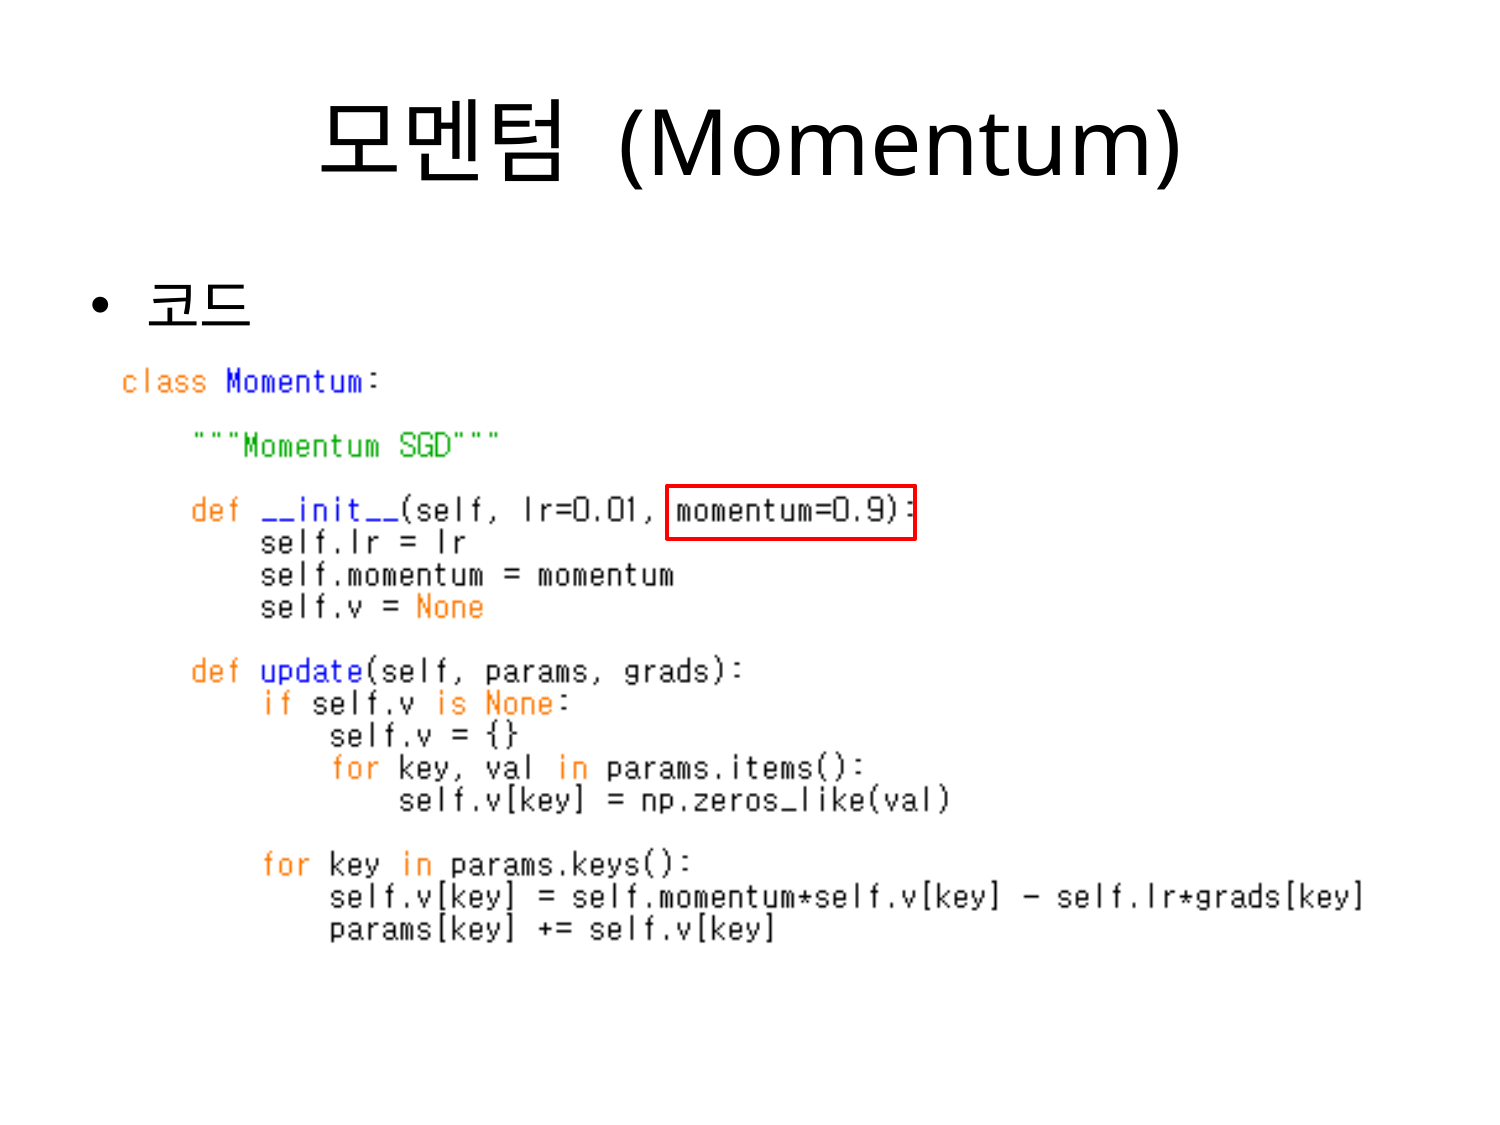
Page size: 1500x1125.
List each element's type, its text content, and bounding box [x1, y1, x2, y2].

list 코드 [75, 262, 1425, 1005]
picture [111, 361, 1366, 953]
title 모멘텀 (Momentum) [75, 45, 1425, 233]
